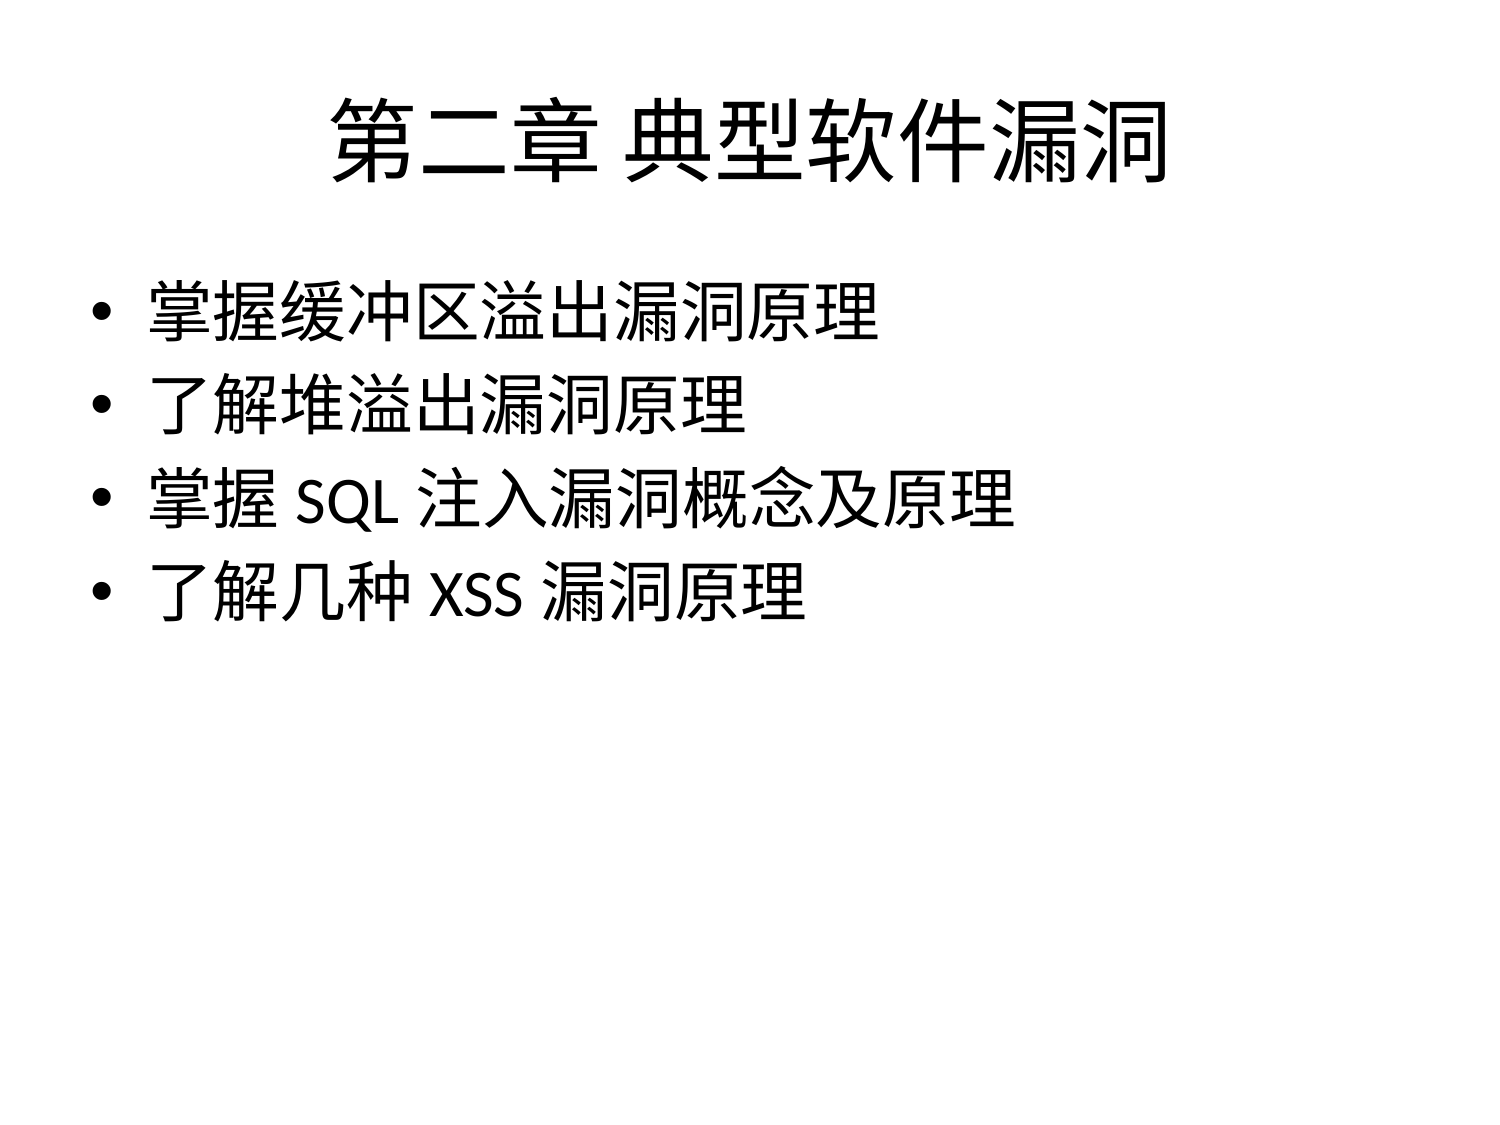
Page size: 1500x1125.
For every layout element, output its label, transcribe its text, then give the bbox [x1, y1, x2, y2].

title 第二章 典型软件漏洞 [75, 45, 1425, 233]
list 掌握缓冲区溢出漏洞原理 了解堆溢出漏洞原理 掌握SQL注入漏洞概念及原理 了解几种XSS漏洞原理 [75, 262, 1425, 1005]
